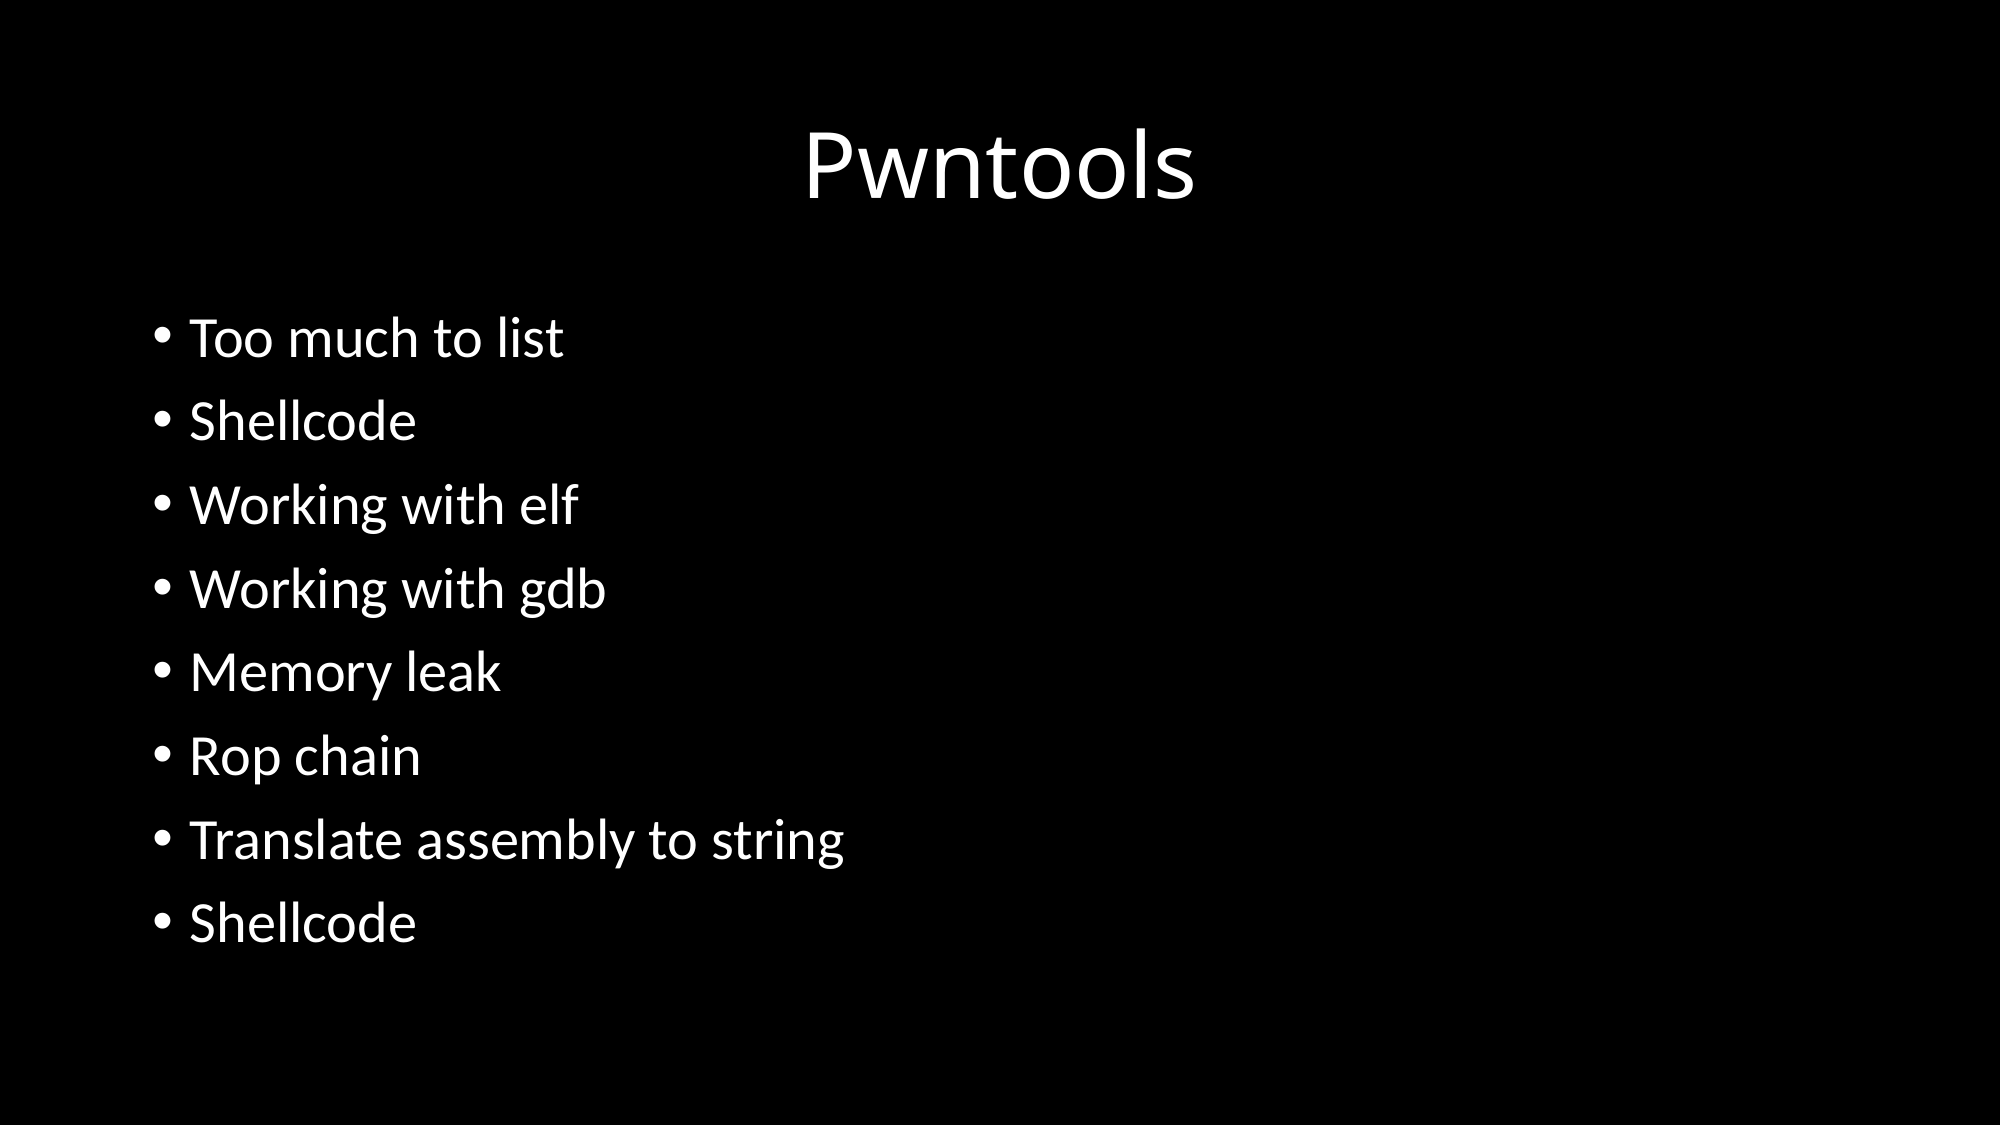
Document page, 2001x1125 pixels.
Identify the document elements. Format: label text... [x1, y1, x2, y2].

title Pwntools [137, 59, 1863, 278]
list Too much to list Shellcode Working with elf Working with gdb Memory leak Rop chain Translate assembly to string Shellcode [137, 299, 1863, 1014]
